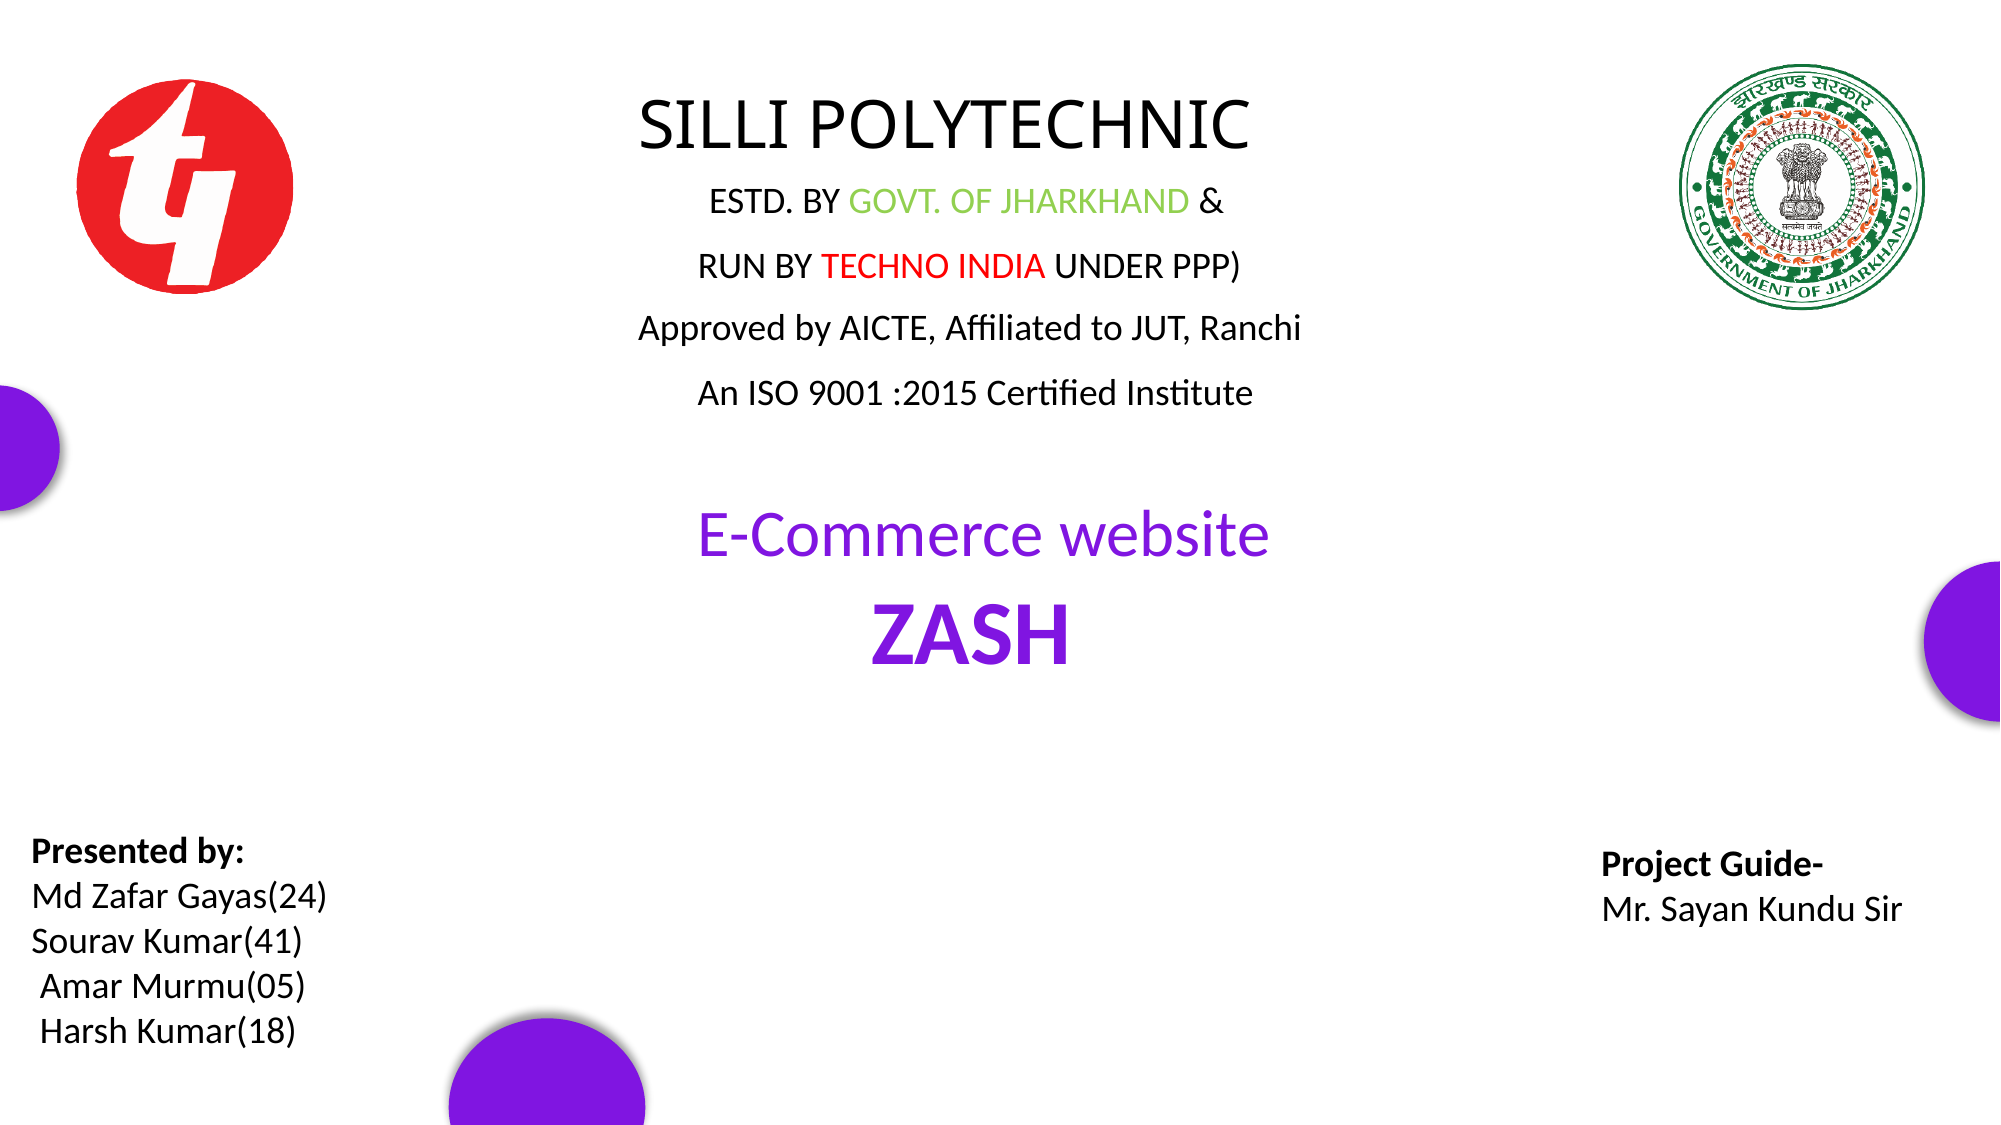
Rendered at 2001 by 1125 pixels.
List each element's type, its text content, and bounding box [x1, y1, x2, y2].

text_box Approved by AICTE, Affiliated to JUT, Ranchi An ISO 9001 :2015 Certified Institute [623, 292, 1635, 421]
text_box Presented by: Md Zafar Gayas(24) Sourav Kumar(41) Amar Murmu(05) Harsh Kumar(18) [16, 818, 1028, 1059]
text_box Project Guide- Mr. Sayan Kundu Sir [1586, 831, 1925, 937]
text_box [0, 385, 60, 512]
text_box [448, 1018, 646, 1125]
text_box [1923, 561, 2000, 722]
text_box (ESTD. BY GOVT. OF JHARKHAND & RUN BY TECHNO INDIA UNDER PPP) [683, 165, 1677, 294]
picture [1677, 62, 1927, 312]
text_box ZASH [856, 565, 1133, 690]
text_box SILLI POLYTECHNIC [395, 68, 1496, 169]
text_box E-Commerce website [683, 482, 1304, 577]
picture [75, 79, 317, 294]
